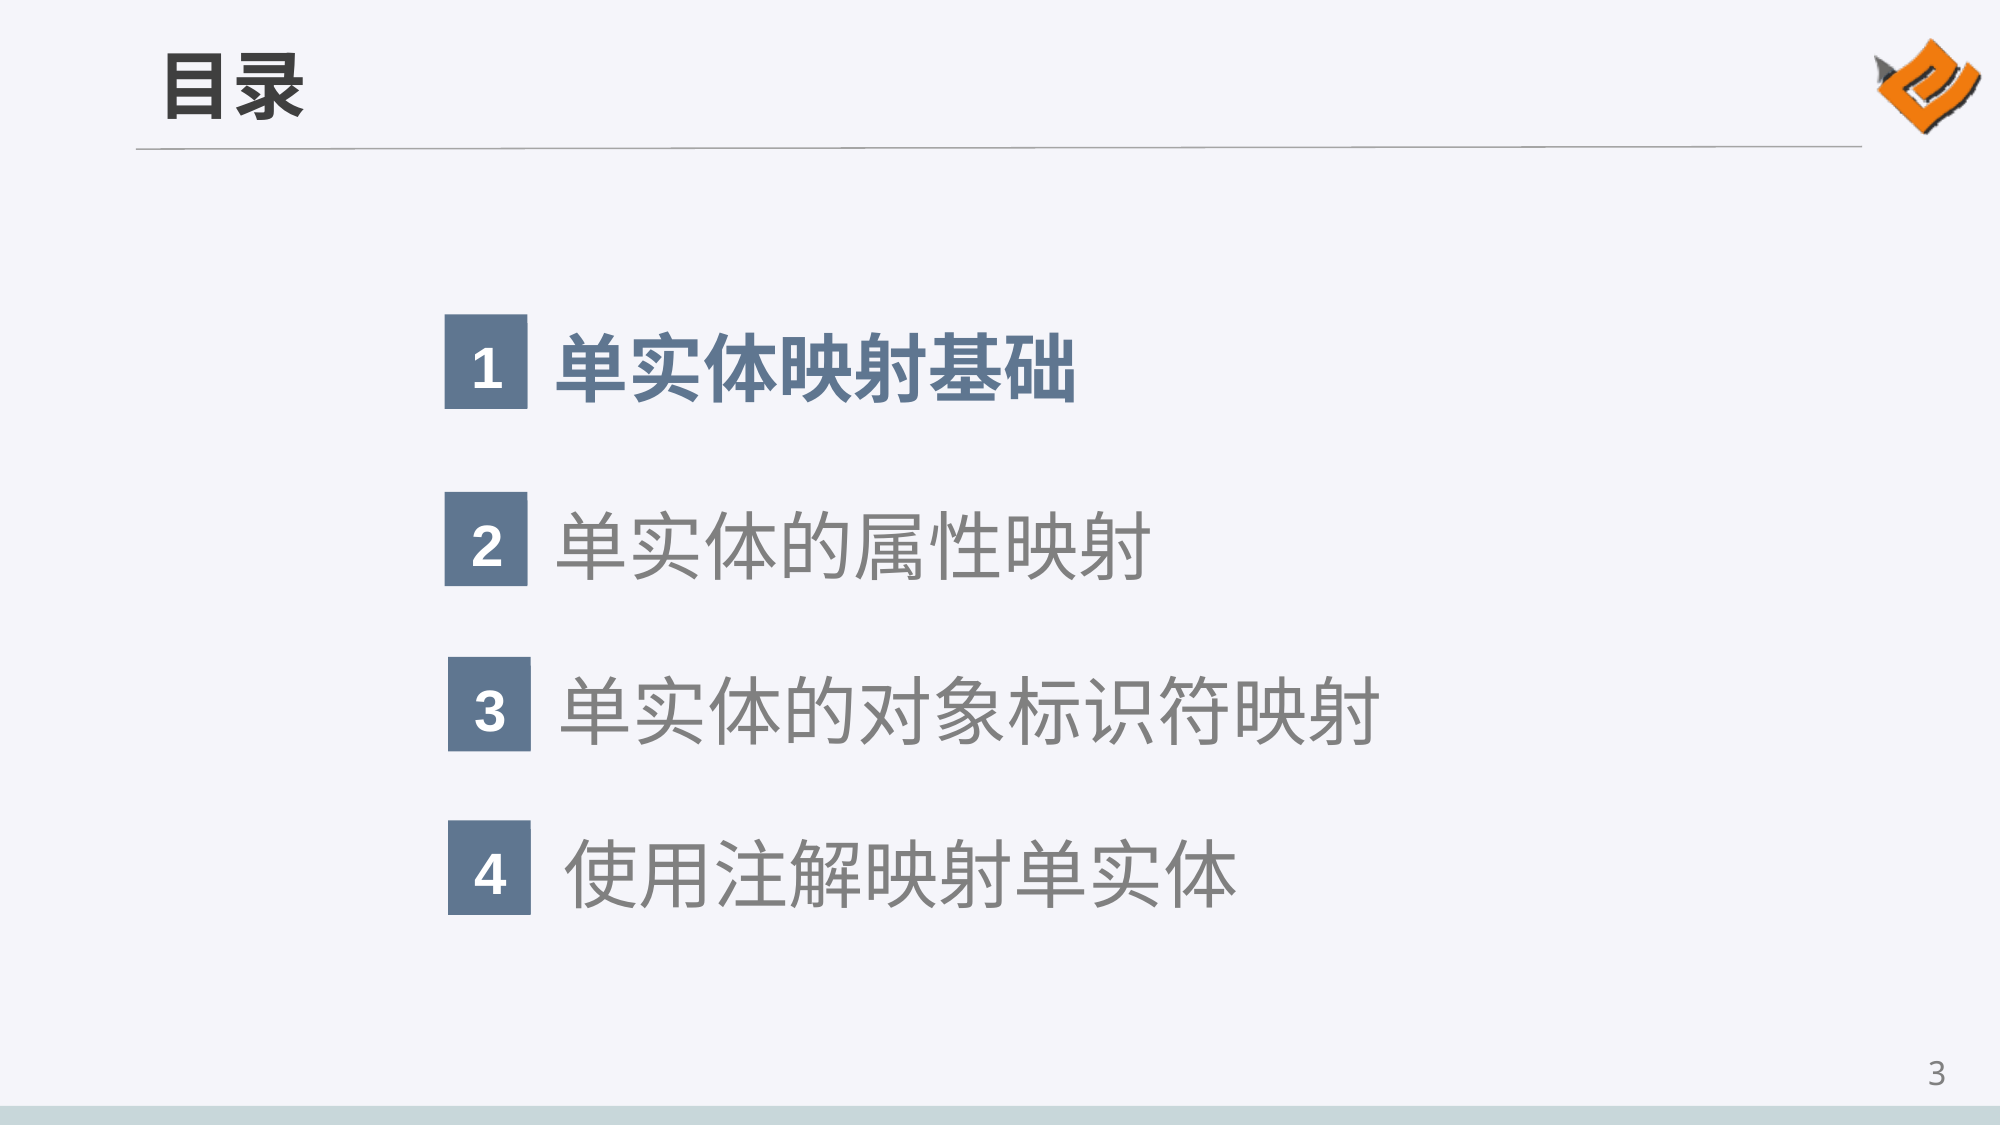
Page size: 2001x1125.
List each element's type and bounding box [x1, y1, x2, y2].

picture [1874, 38, 1981, 134]
text_box [447, 820, 1784, 927]
text_box [444, 314, 1833, 421]
text_box [444, 491, 1673, 598]
text_box [447, 656, 1676, 764]
